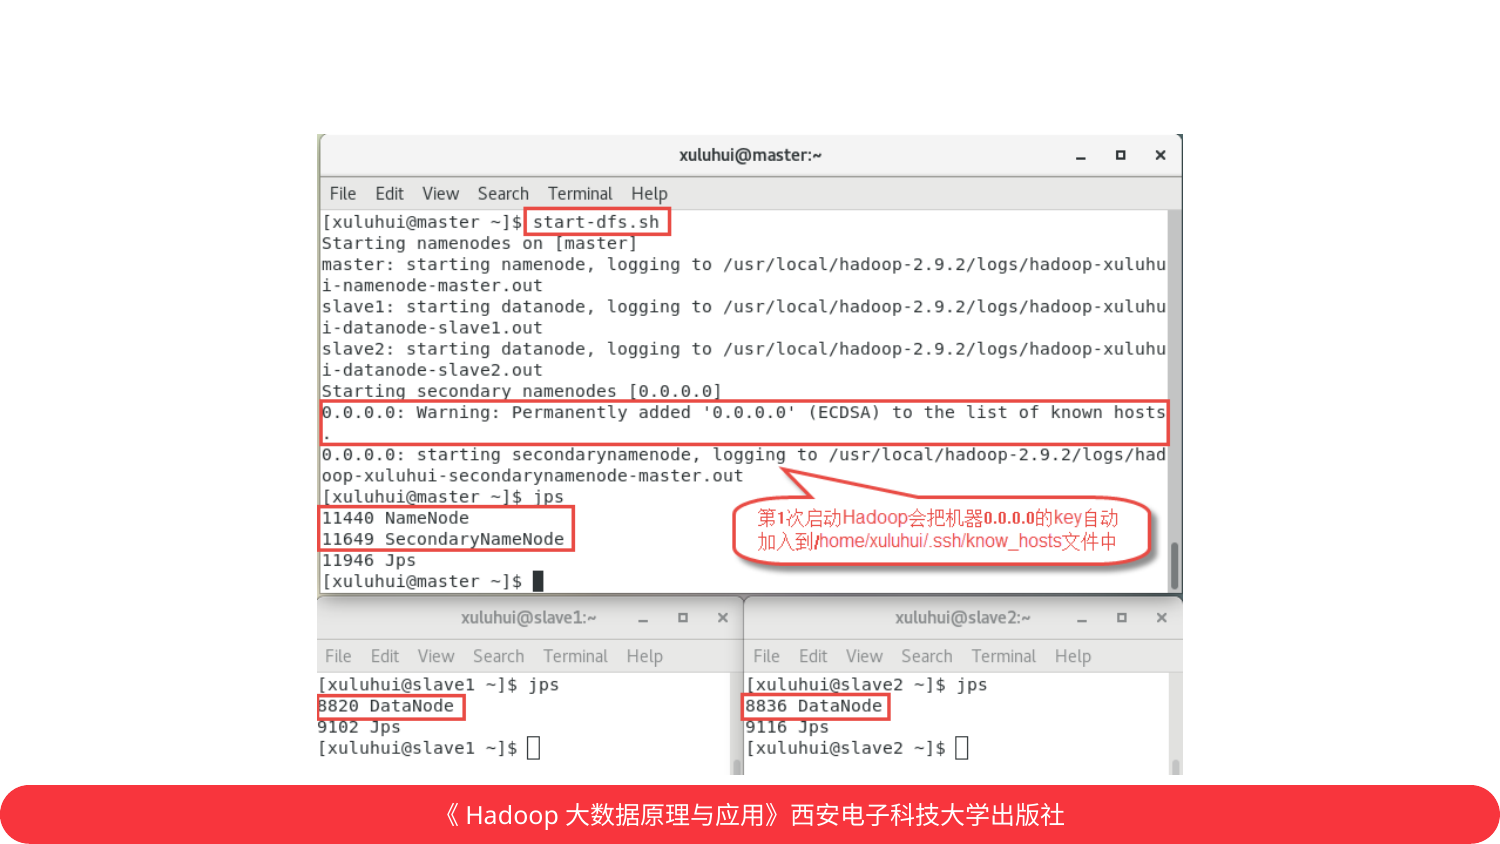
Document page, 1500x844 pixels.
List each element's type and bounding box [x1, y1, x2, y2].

picture [317, 134, 1183, 776]
